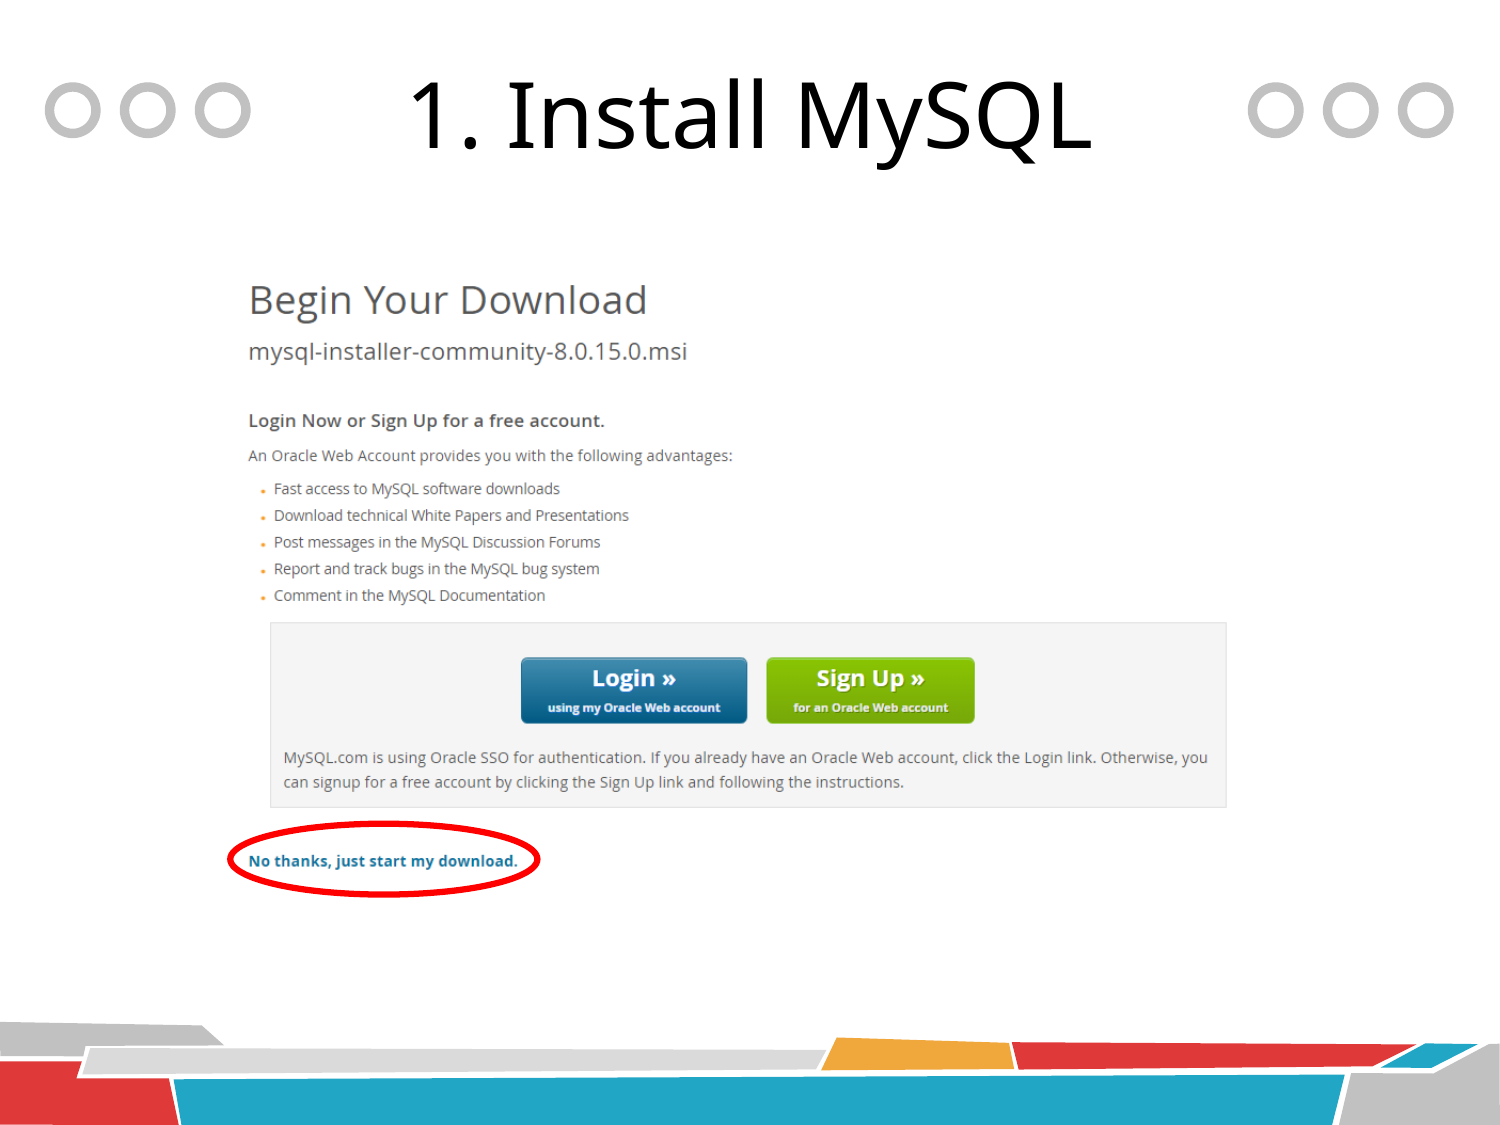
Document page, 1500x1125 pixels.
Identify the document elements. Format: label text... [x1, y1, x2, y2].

picture [205, 266, 1295, 906]
title 1. Install MySQL [262, 18, 1238, 206]
